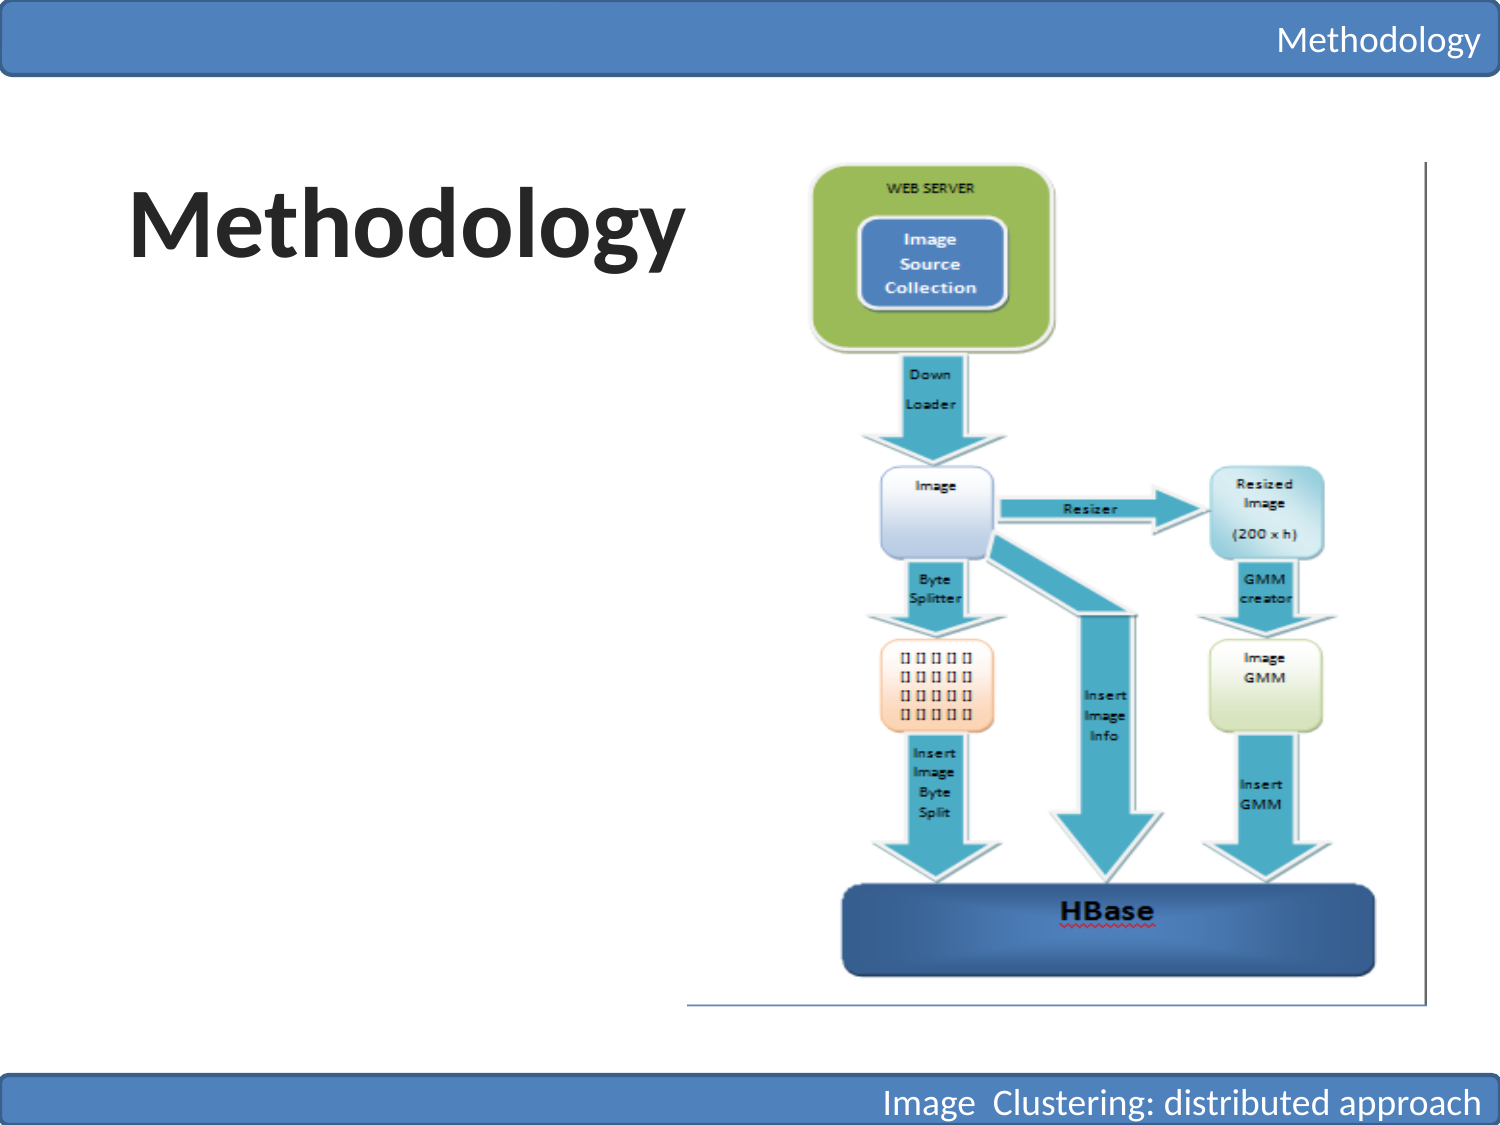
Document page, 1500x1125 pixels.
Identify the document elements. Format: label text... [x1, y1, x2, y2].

text_box Methodology [112, 149, 1425, 313]
text_box Methodology [0, 0, 1500, 78]
text_box Image Clustering: distributed approach [0, 1072, 1500, 1125]
picture [687, 162, 1427, 1008]
